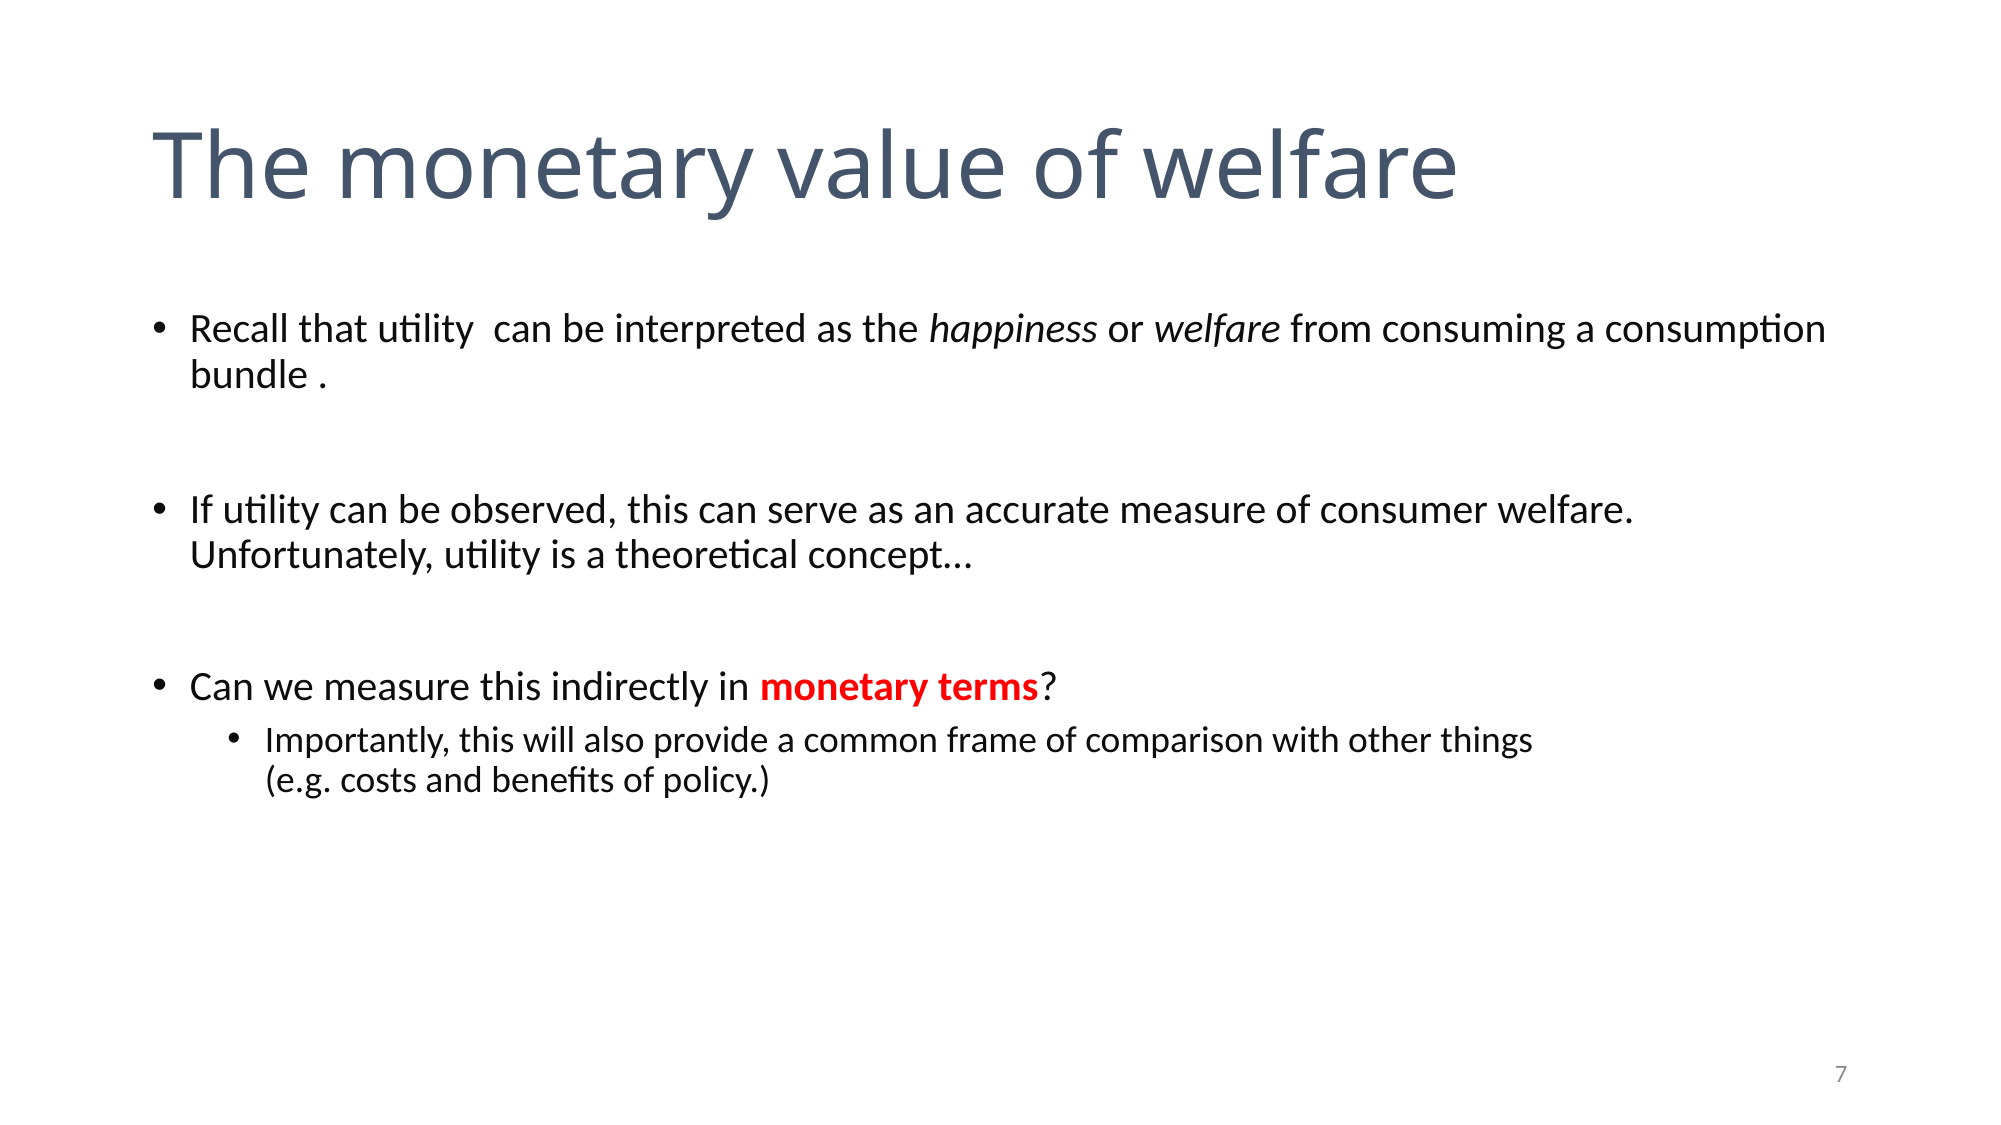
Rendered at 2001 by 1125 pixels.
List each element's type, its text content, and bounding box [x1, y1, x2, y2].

title The monetary value of welfare [137, 59, 1863, 278]
slide_number 7 [1412, 1042, 1863, 1103]
